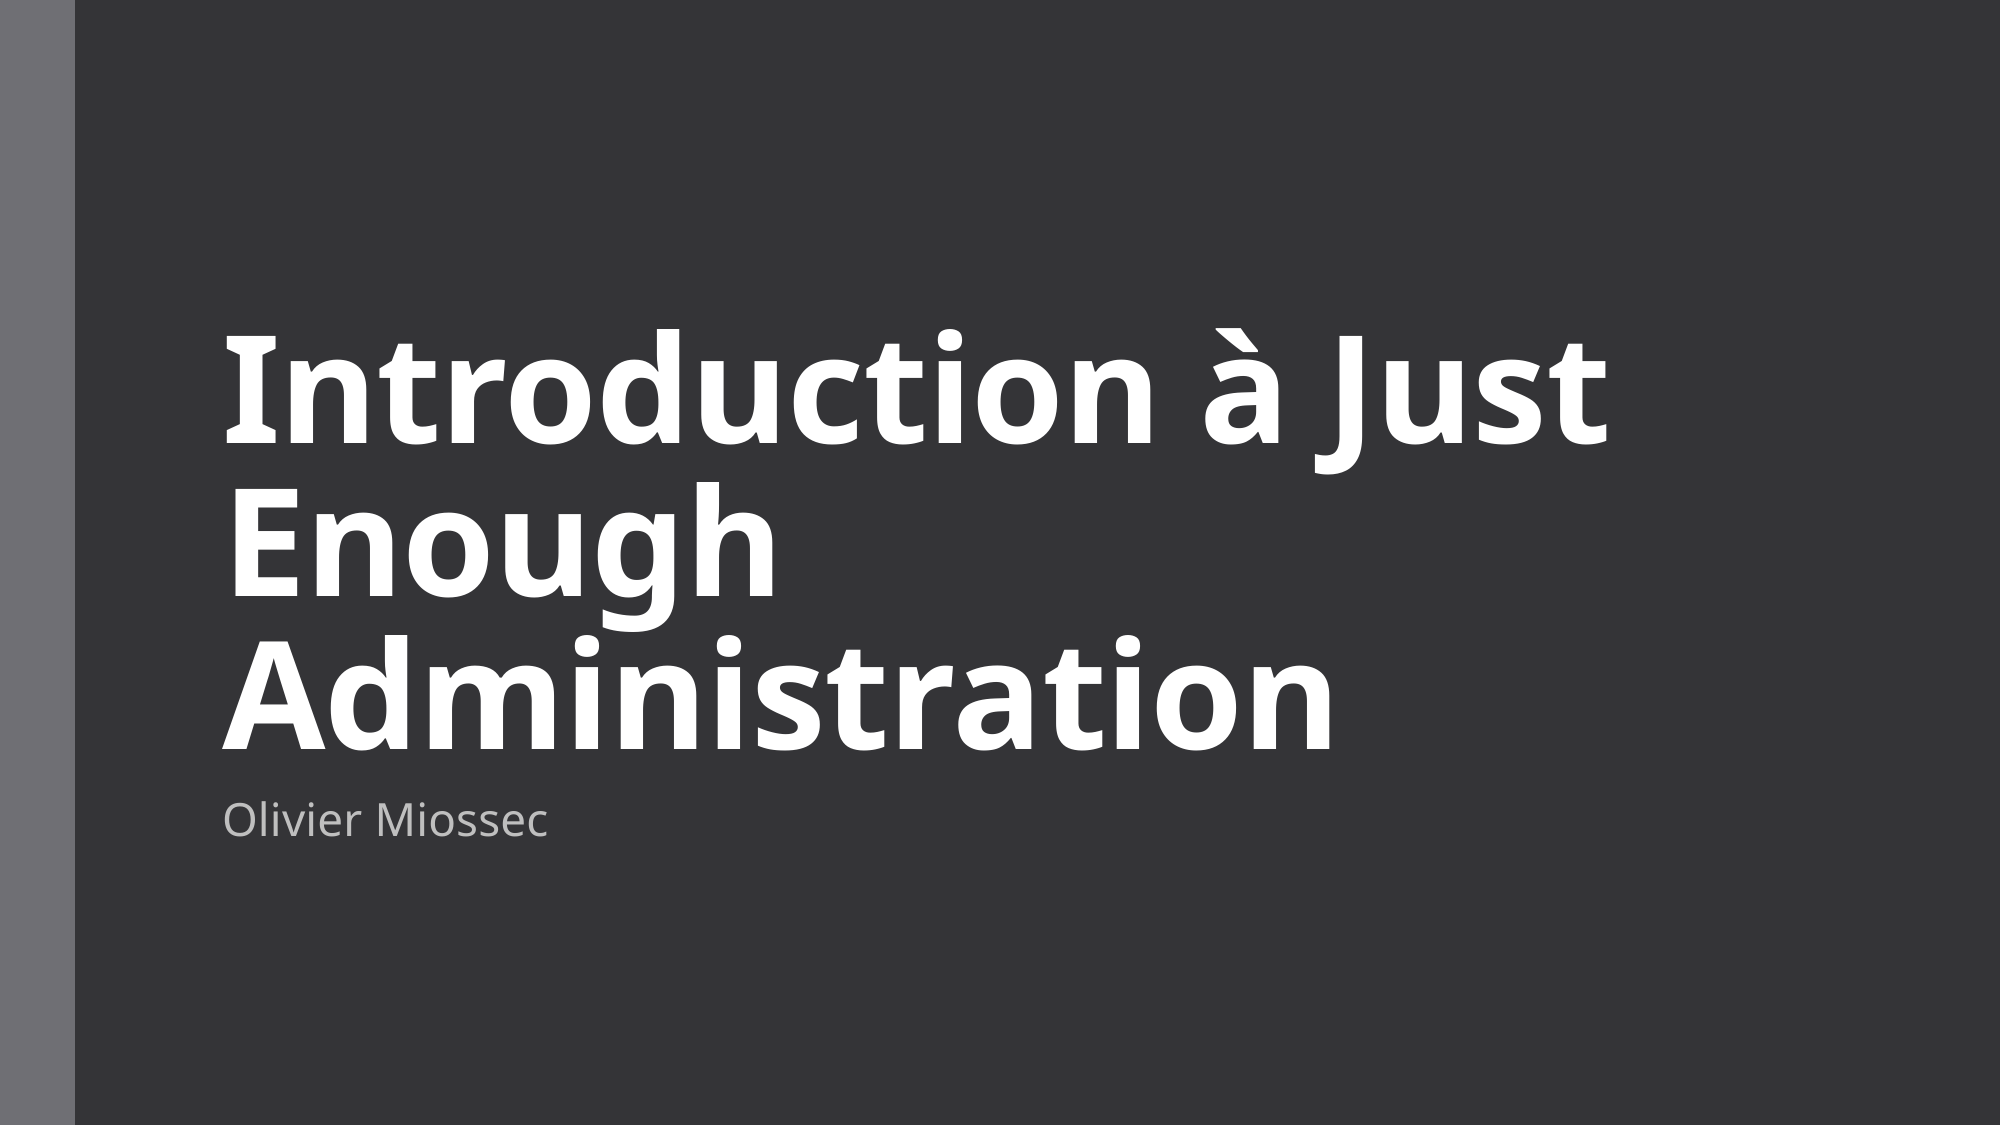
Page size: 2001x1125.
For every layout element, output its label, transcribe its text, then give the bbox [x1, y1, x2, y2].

subtitle Olivier Miossec [206, 787, 1752, 1065]
title Introduction à Just Enough Administration [206, 124, 1752, 787]
